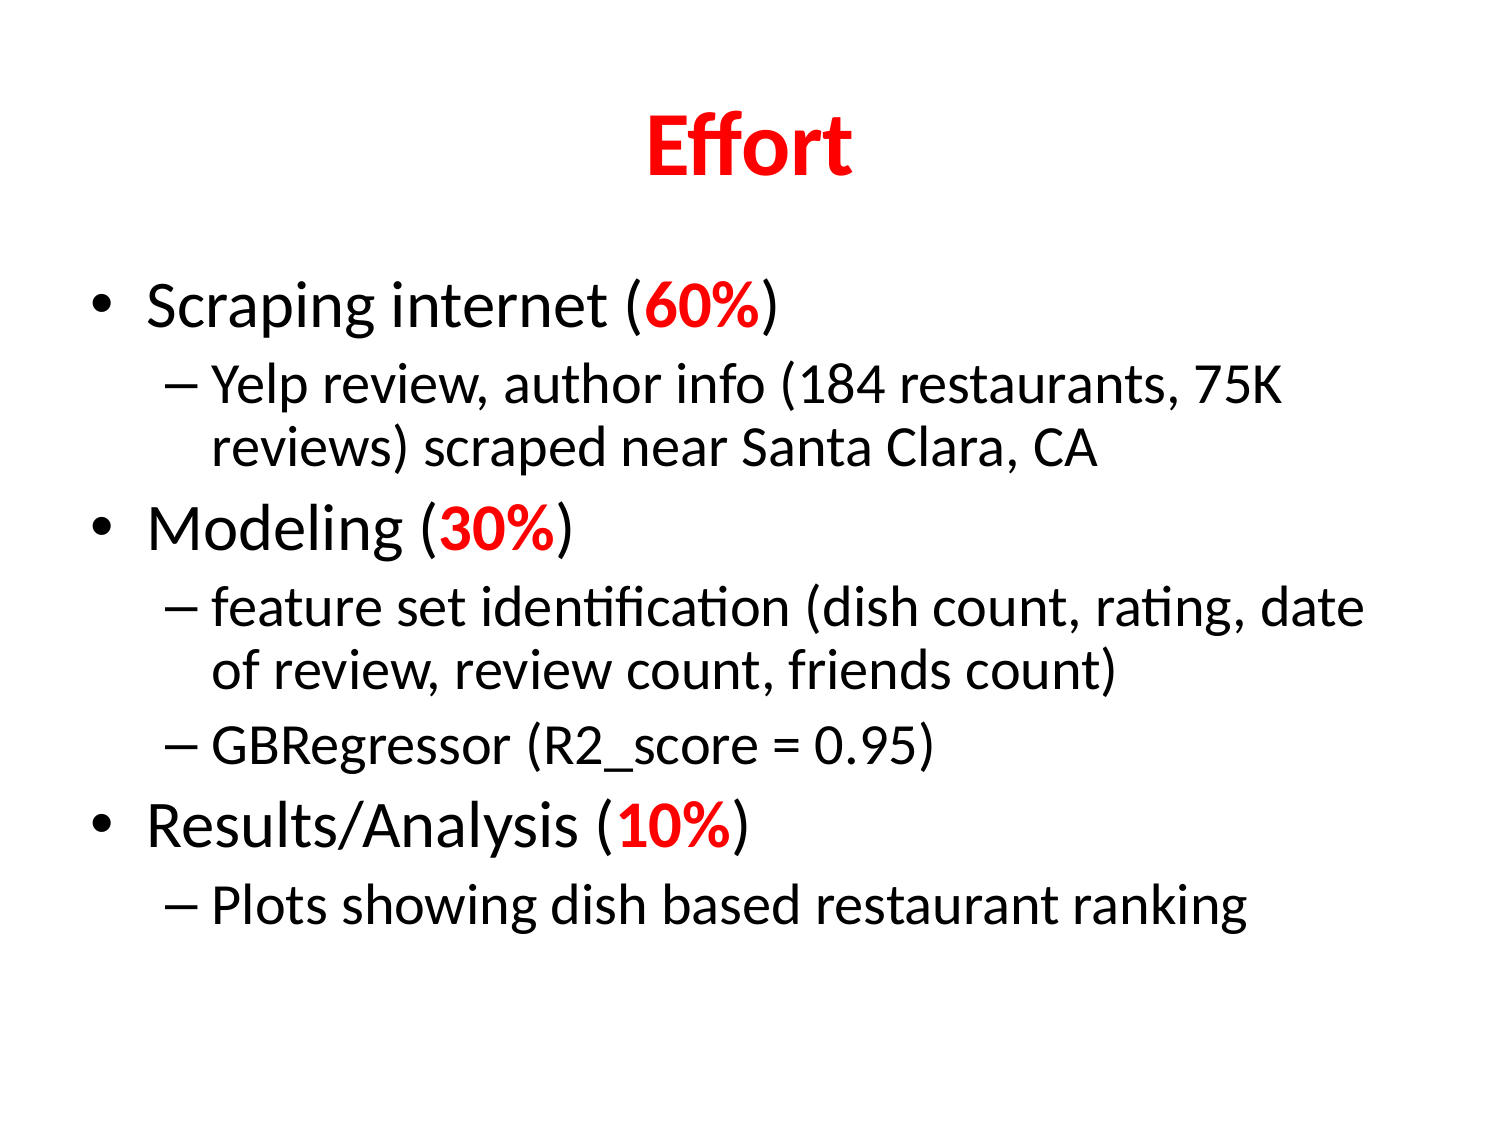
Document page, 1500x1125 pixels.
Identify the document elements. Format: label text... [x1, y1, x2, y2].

list Scraping internet (60%) Yelp review, author info (184 restaurants, 75K reviews) scraped near Santa Clara, CA Modeling (30%) feature set identification (dish count, rating, date of review, review count, friends count) GBRegressor (R2_score = 0.95) Results/Analysis (10%) Plots showing dish based restaurant ranking [75, 262, 1425, 1005]
title Effort [75, 45, 1425, 233]
